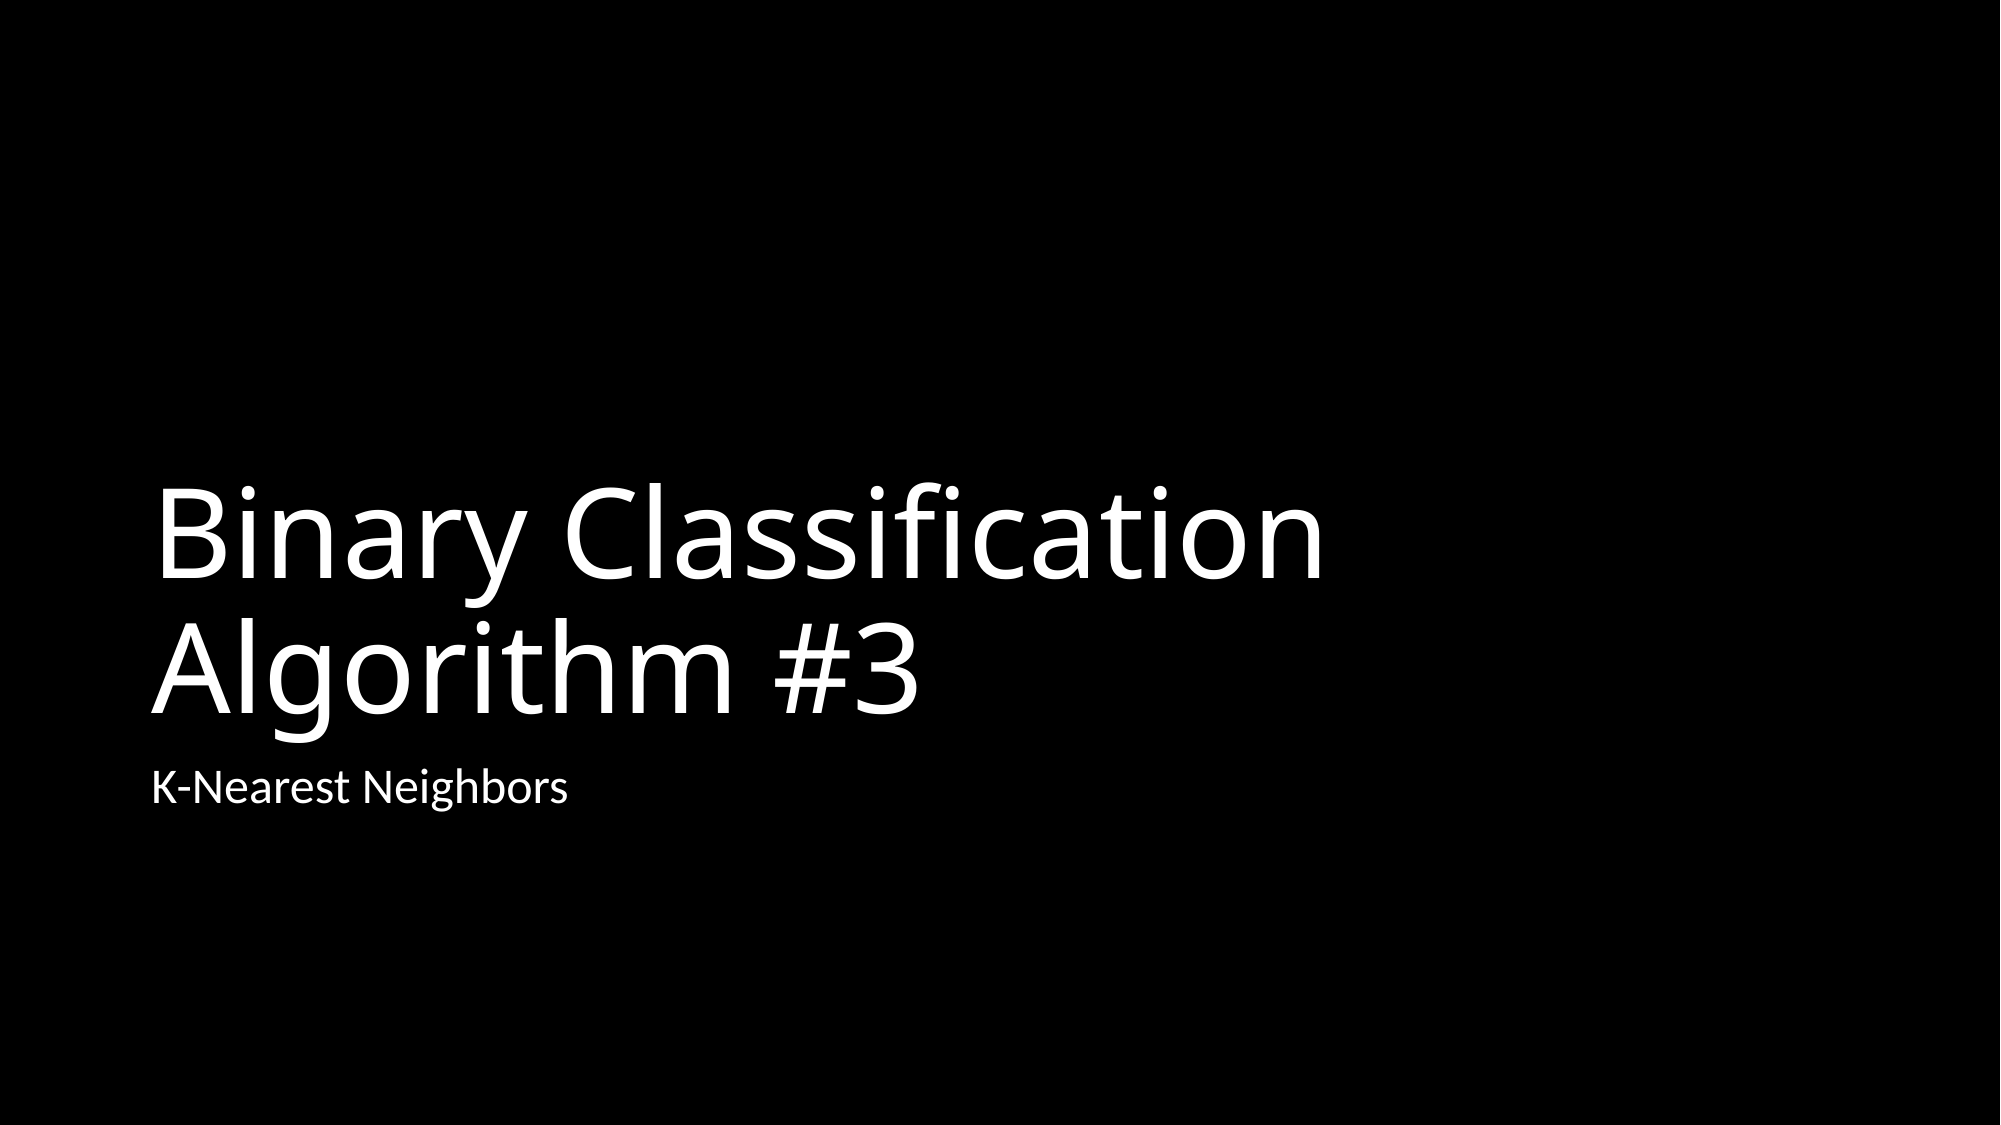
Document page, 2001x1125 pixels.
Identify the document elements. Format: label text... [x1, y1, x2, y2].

title Binary Classification Algorithm #3 [136, 280, 1862, 749]
list K-Nearest Neighbors [136, 752, 1862, 999]
